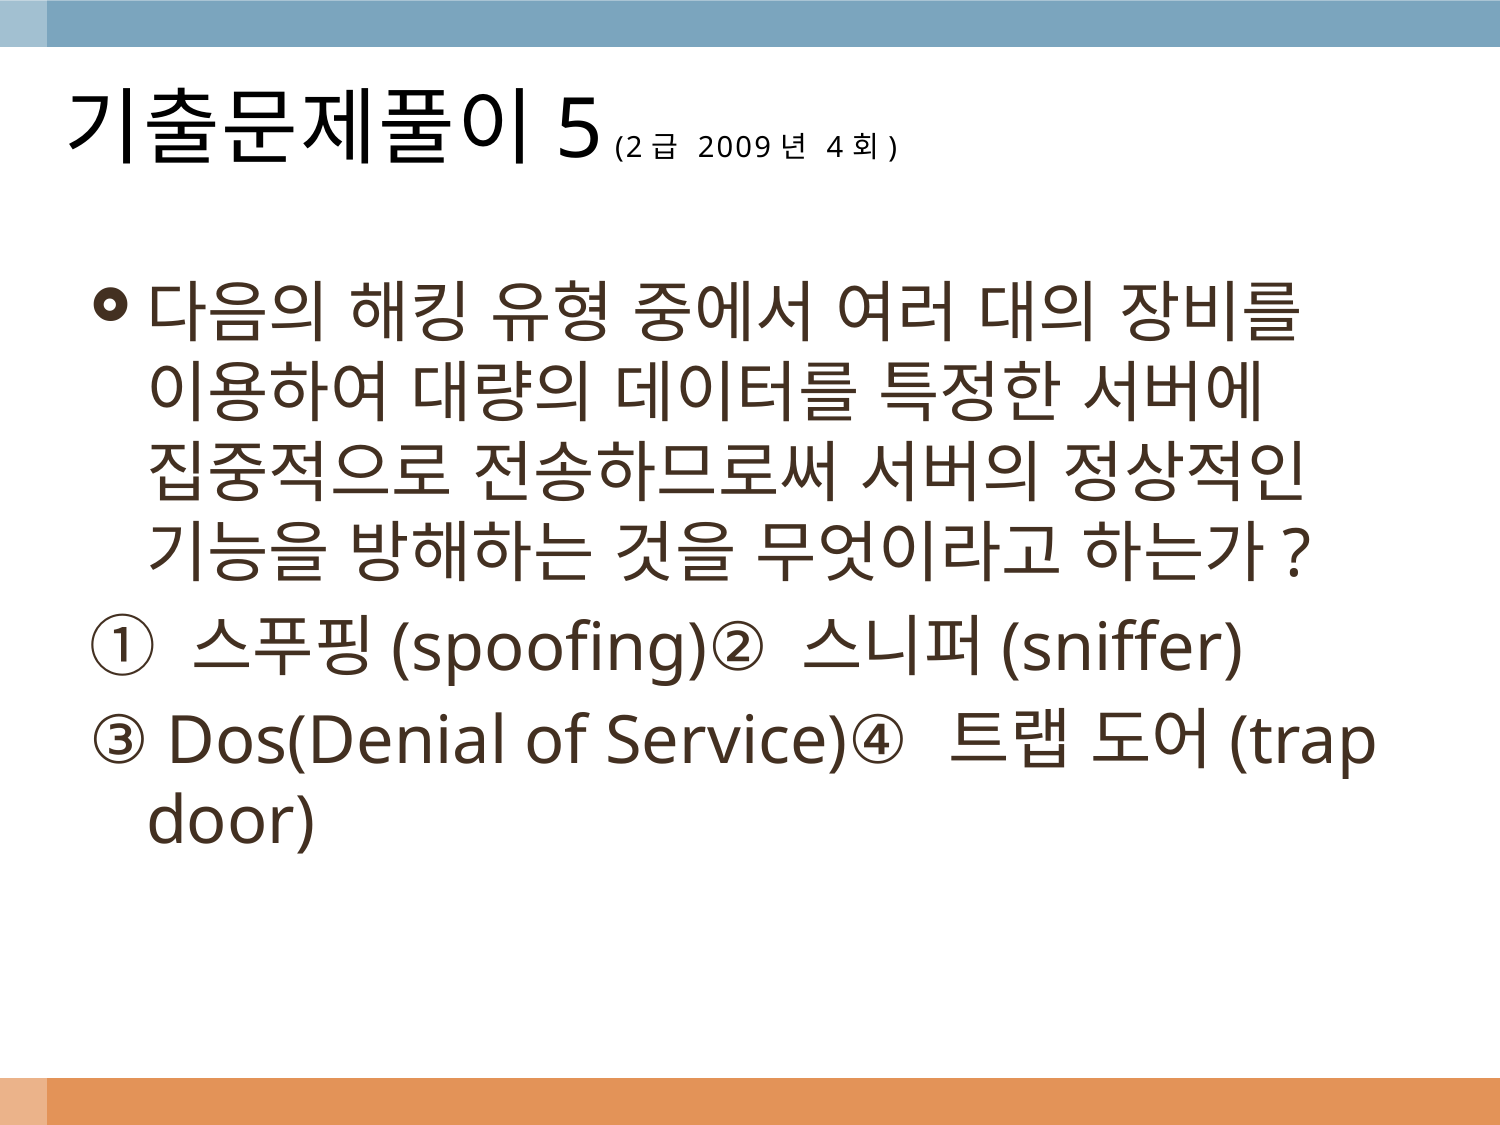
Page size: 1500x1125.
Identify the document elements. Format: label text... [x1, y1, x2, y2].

title 기출문제풀이5 (2급 2009년 4회) [49, 46, 1454, 202]
list 다음의 해킹 유형 중에서 여러 대의 장비를 이용하여 대량의 데이터를 특정한 서버에 집중적으로 전송하므로써 서버의 정상적인 기능을 방해하는 것을 무엇이라고 하는가? ① 스푸핑(spoofing)② 스니퍼(sniffer) ③ Dos(Denial of Service)④ 트랩 도어(trap door) [75, 262, 1425, 1005]
